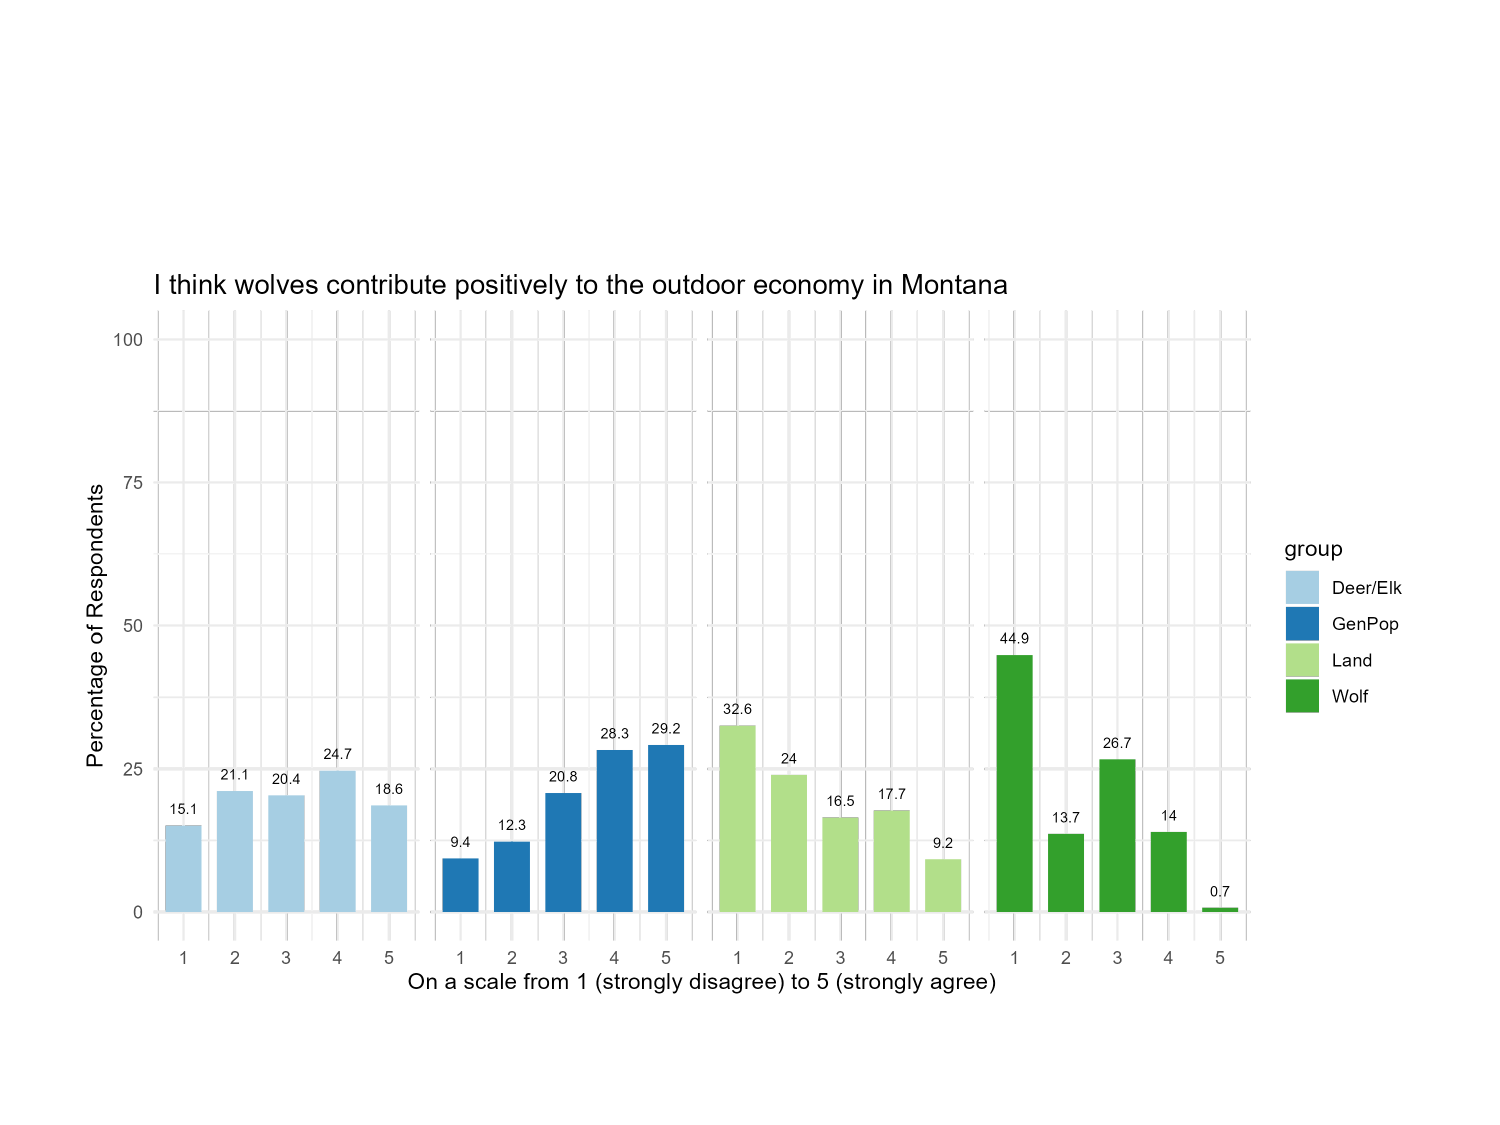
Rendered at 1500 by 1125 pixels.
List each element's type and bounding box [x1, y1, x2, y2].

list [74, 262, 1426, 1006]
